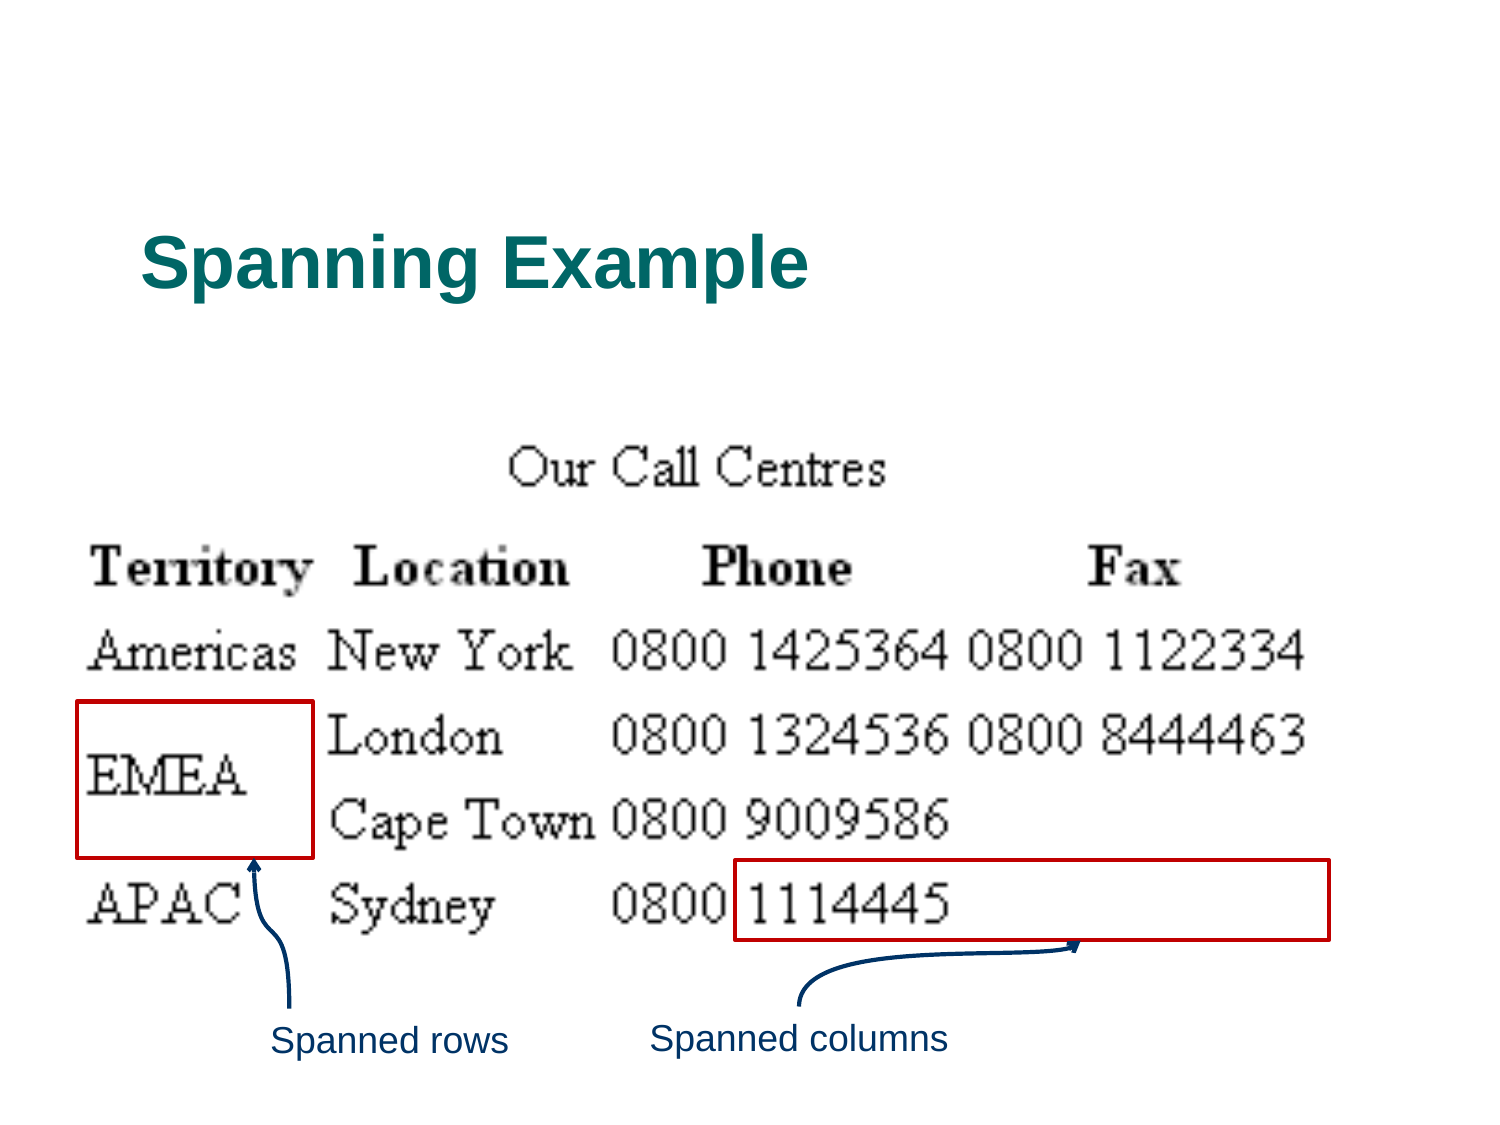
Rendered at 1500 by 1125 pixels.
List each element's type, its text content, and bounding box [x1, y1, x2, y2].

text_box Spanned columns [634, 1006, 901, 1067]
title Spanning Example [125, 125, 1425, 313]
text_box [195, 915, 348, 952]
picture [52, 385, 1418, 971]
text_box Spanned rows [255, 1008, 525, 1069]
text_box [906, 832, 974, 1115]
